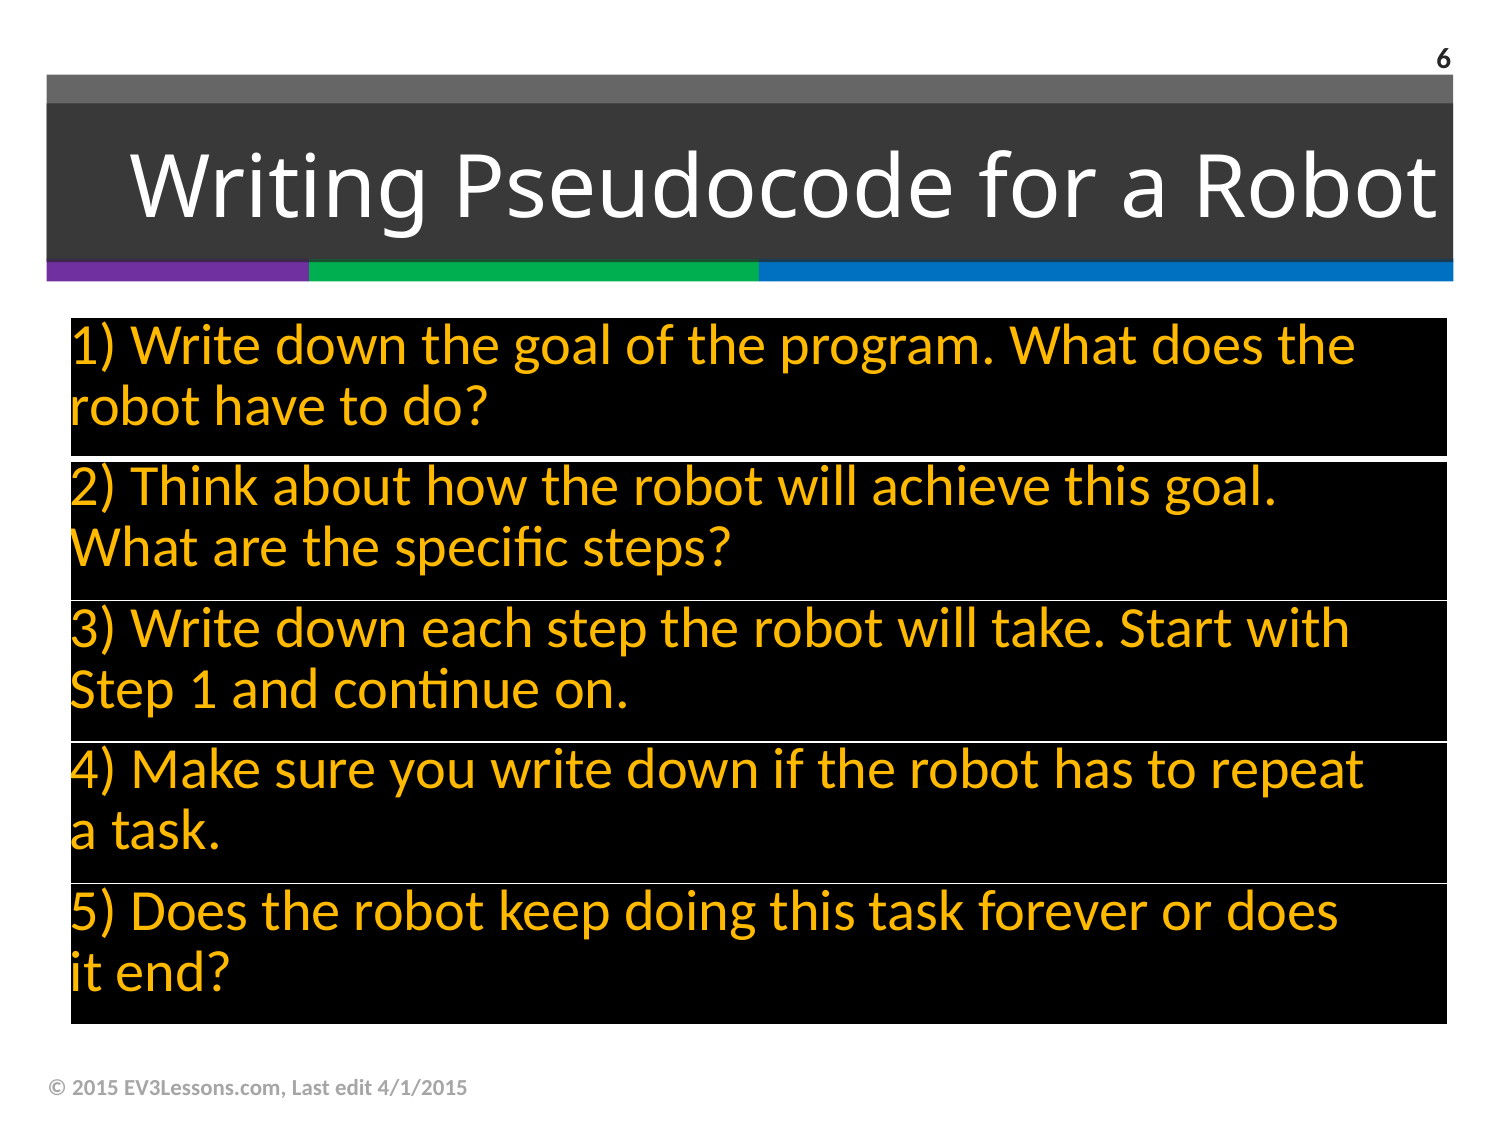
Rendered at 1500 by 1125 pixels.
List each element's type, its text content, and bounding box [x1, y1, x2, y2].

table_header 1) Write down the goal of the program. What does the robot have to do? [71, 318, 1447, 456]
table_cell 3) Write down each step the robot will take. Start with Step 1 and continue on. [71, 601, 1447, 741]
table_cell 5) Does the robot keep doing this task forever or does it end? [71, 884, 1447, 1024]
table_cell 2) Think about how the robot will achieve this goal. What are the specific steps? [71, 462, 1447, 600]
title Writing Pseudocode for a Robot [46, 103, 1454, 263]
slide_number 6 [1362, 27, 1466, 87]
table_cell 4) Make sure you write down if the robot has to repeat a task. [71, 743, 1447, 883]
footer © 2015 EV3Lessons.com, Last edit 4/1/2015 [32, 1055, 1038, 1116]
